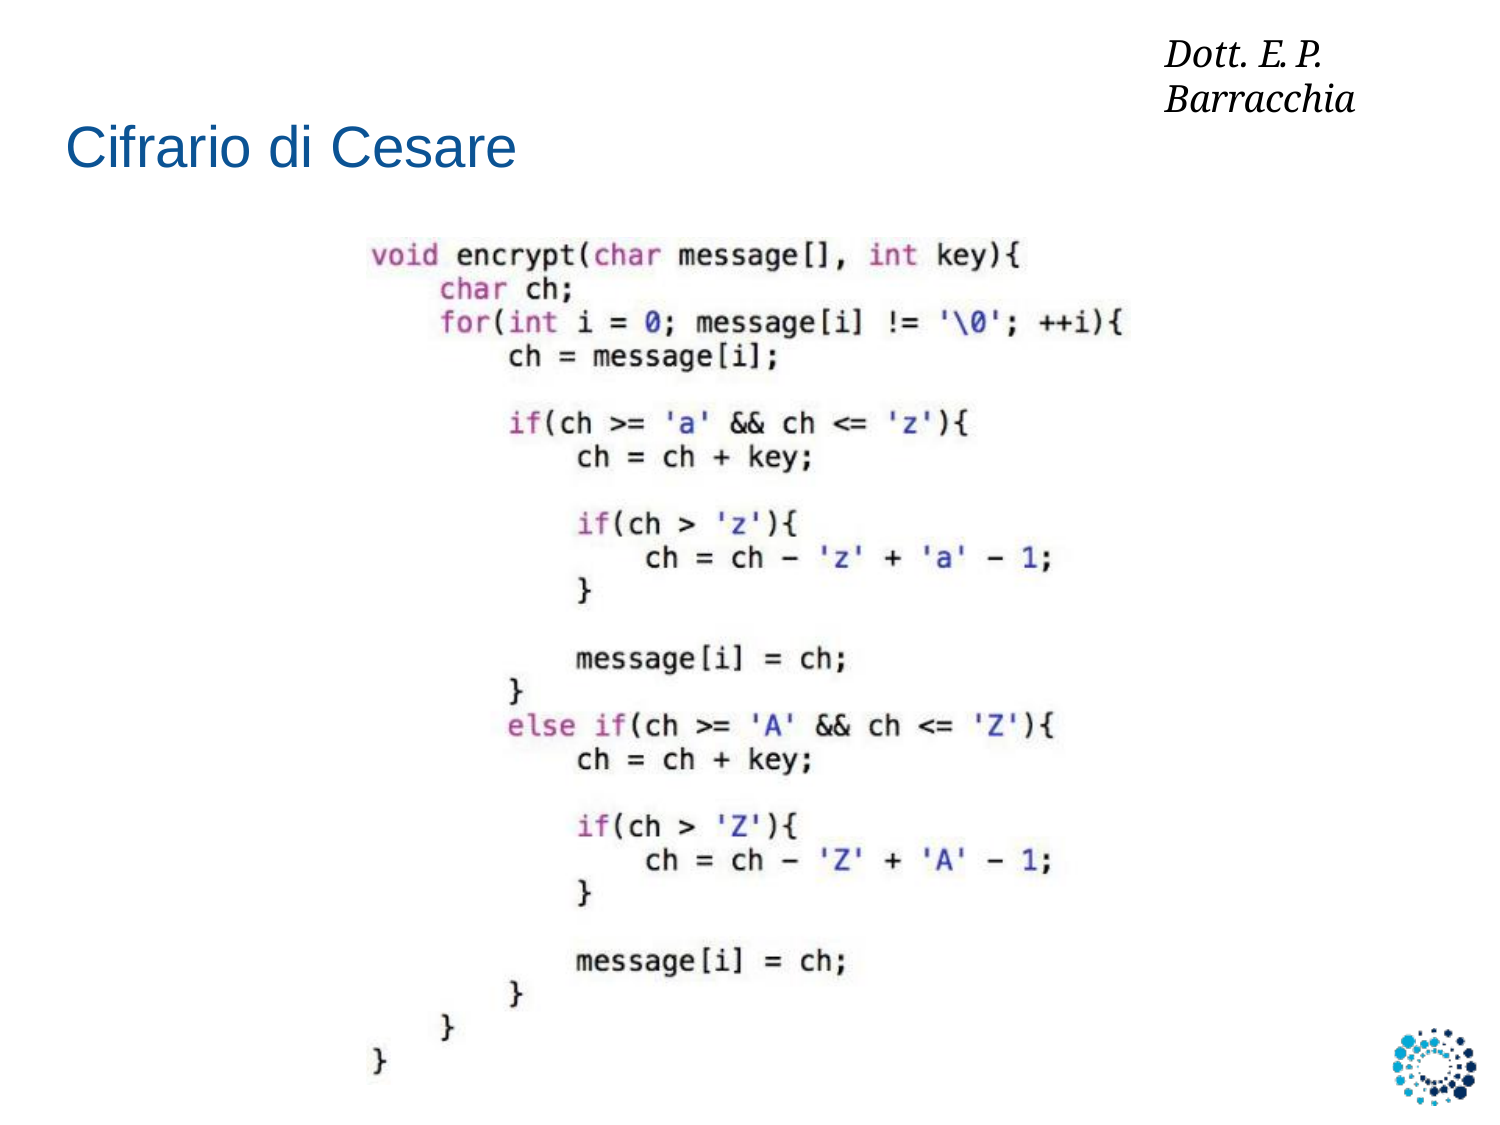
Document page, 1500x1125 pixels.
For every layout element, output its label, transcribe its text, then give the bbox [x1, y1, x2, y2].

text_box Dott. E. P. Barracchia [1162, 28, 1443, 121]
picture [1392, 1028, 1478, 1106]
title Cifrario di Cesare [63, 107, 521, 297]
text_box [366, 237, 1131, 1085]
